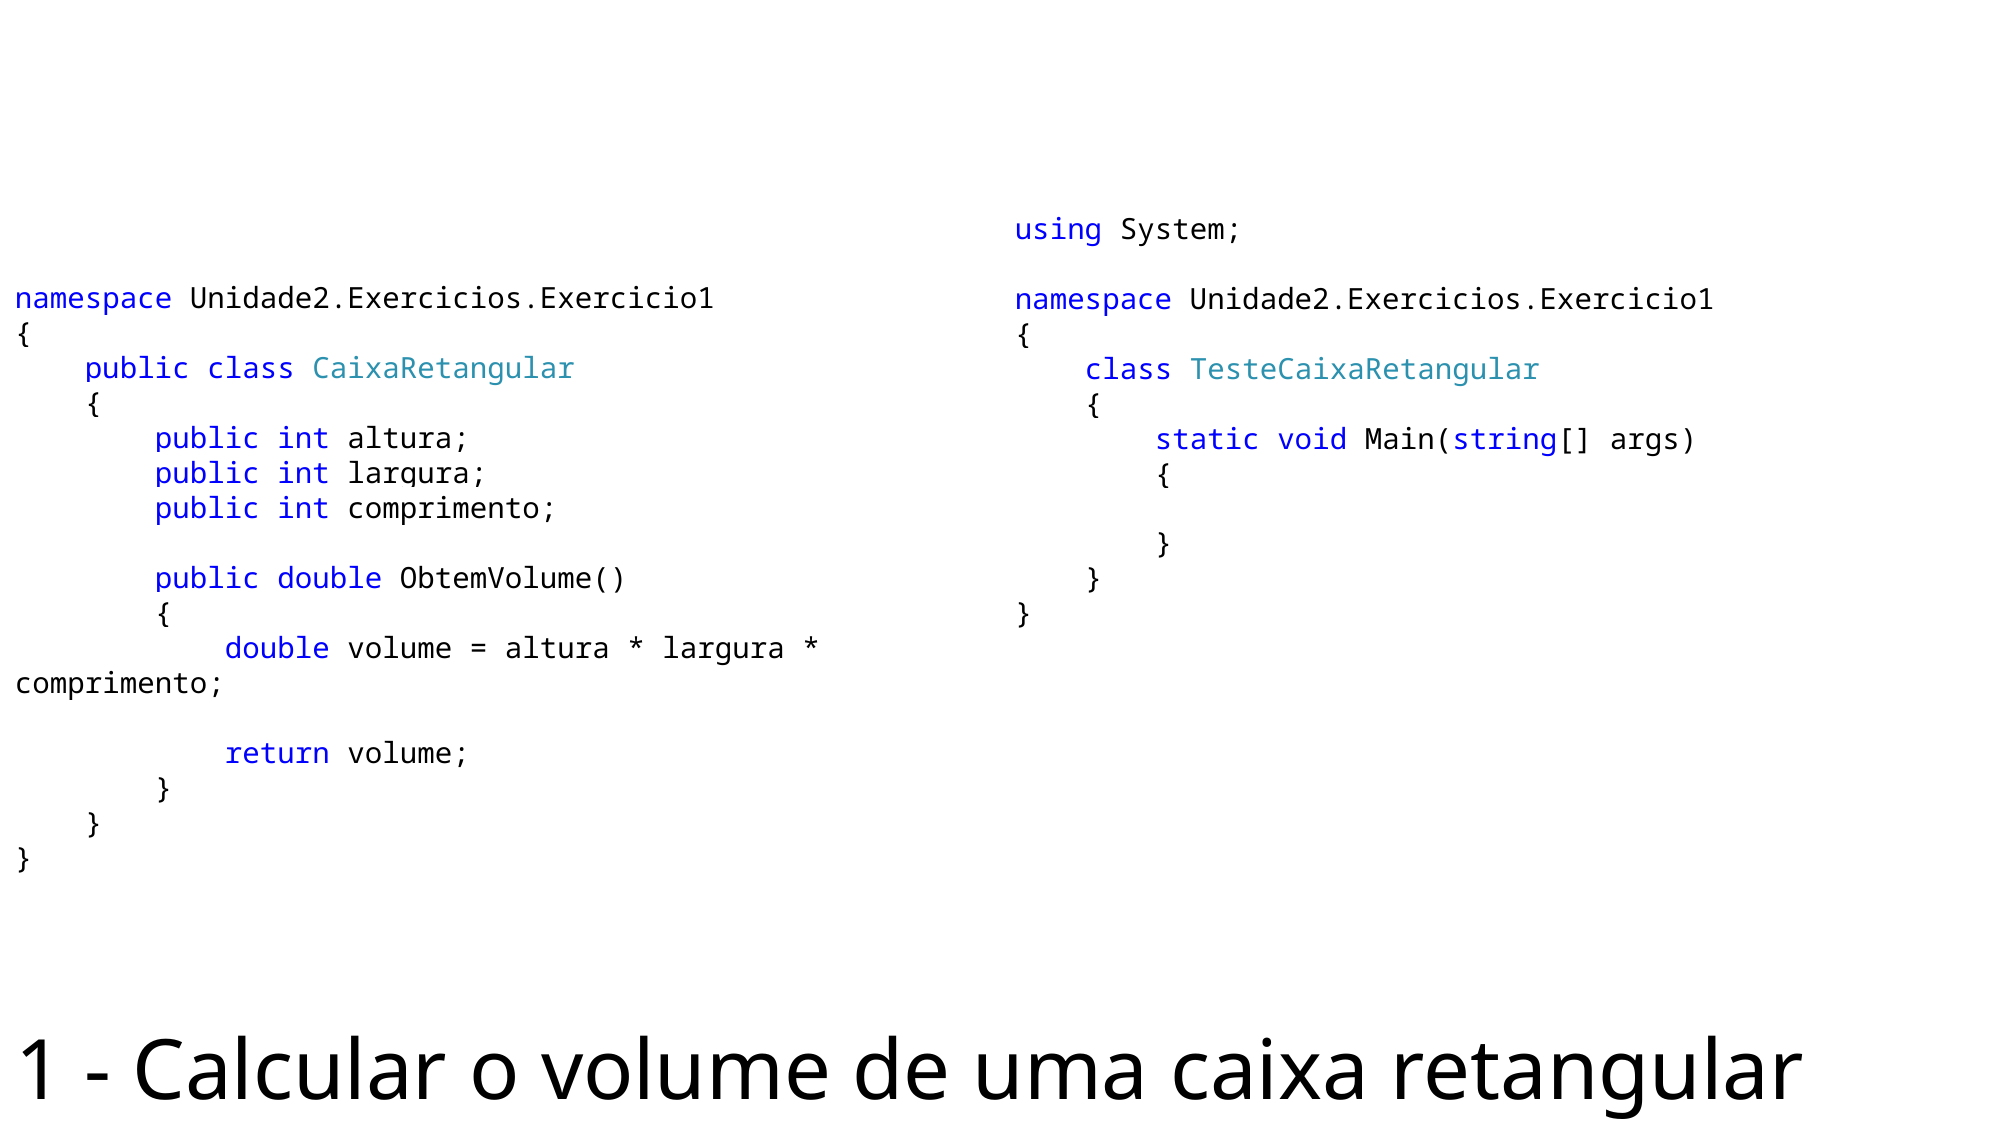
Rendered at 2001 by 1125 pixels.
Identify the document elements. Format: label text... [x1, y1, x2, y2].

title 1 - Calcular o volume de uma caixa retangular [0, 1017, 2000, 1125]
text_box using System; namespace Unidade2.Exercicios.Exercicio1 { class TesteCaixaRetangular { static void Main(string[] args) { } } } [999, 202, 2000, 638]
text_box namespace Unidade2.Exercicios.Exercicio1 { public class CaixaRetangular { public int altura; public int largura; public int comprimento; public double ObtemVolume() { double volume = altura * largura * comprimento; return volume; } } } [0, 272, 1000, 882]
